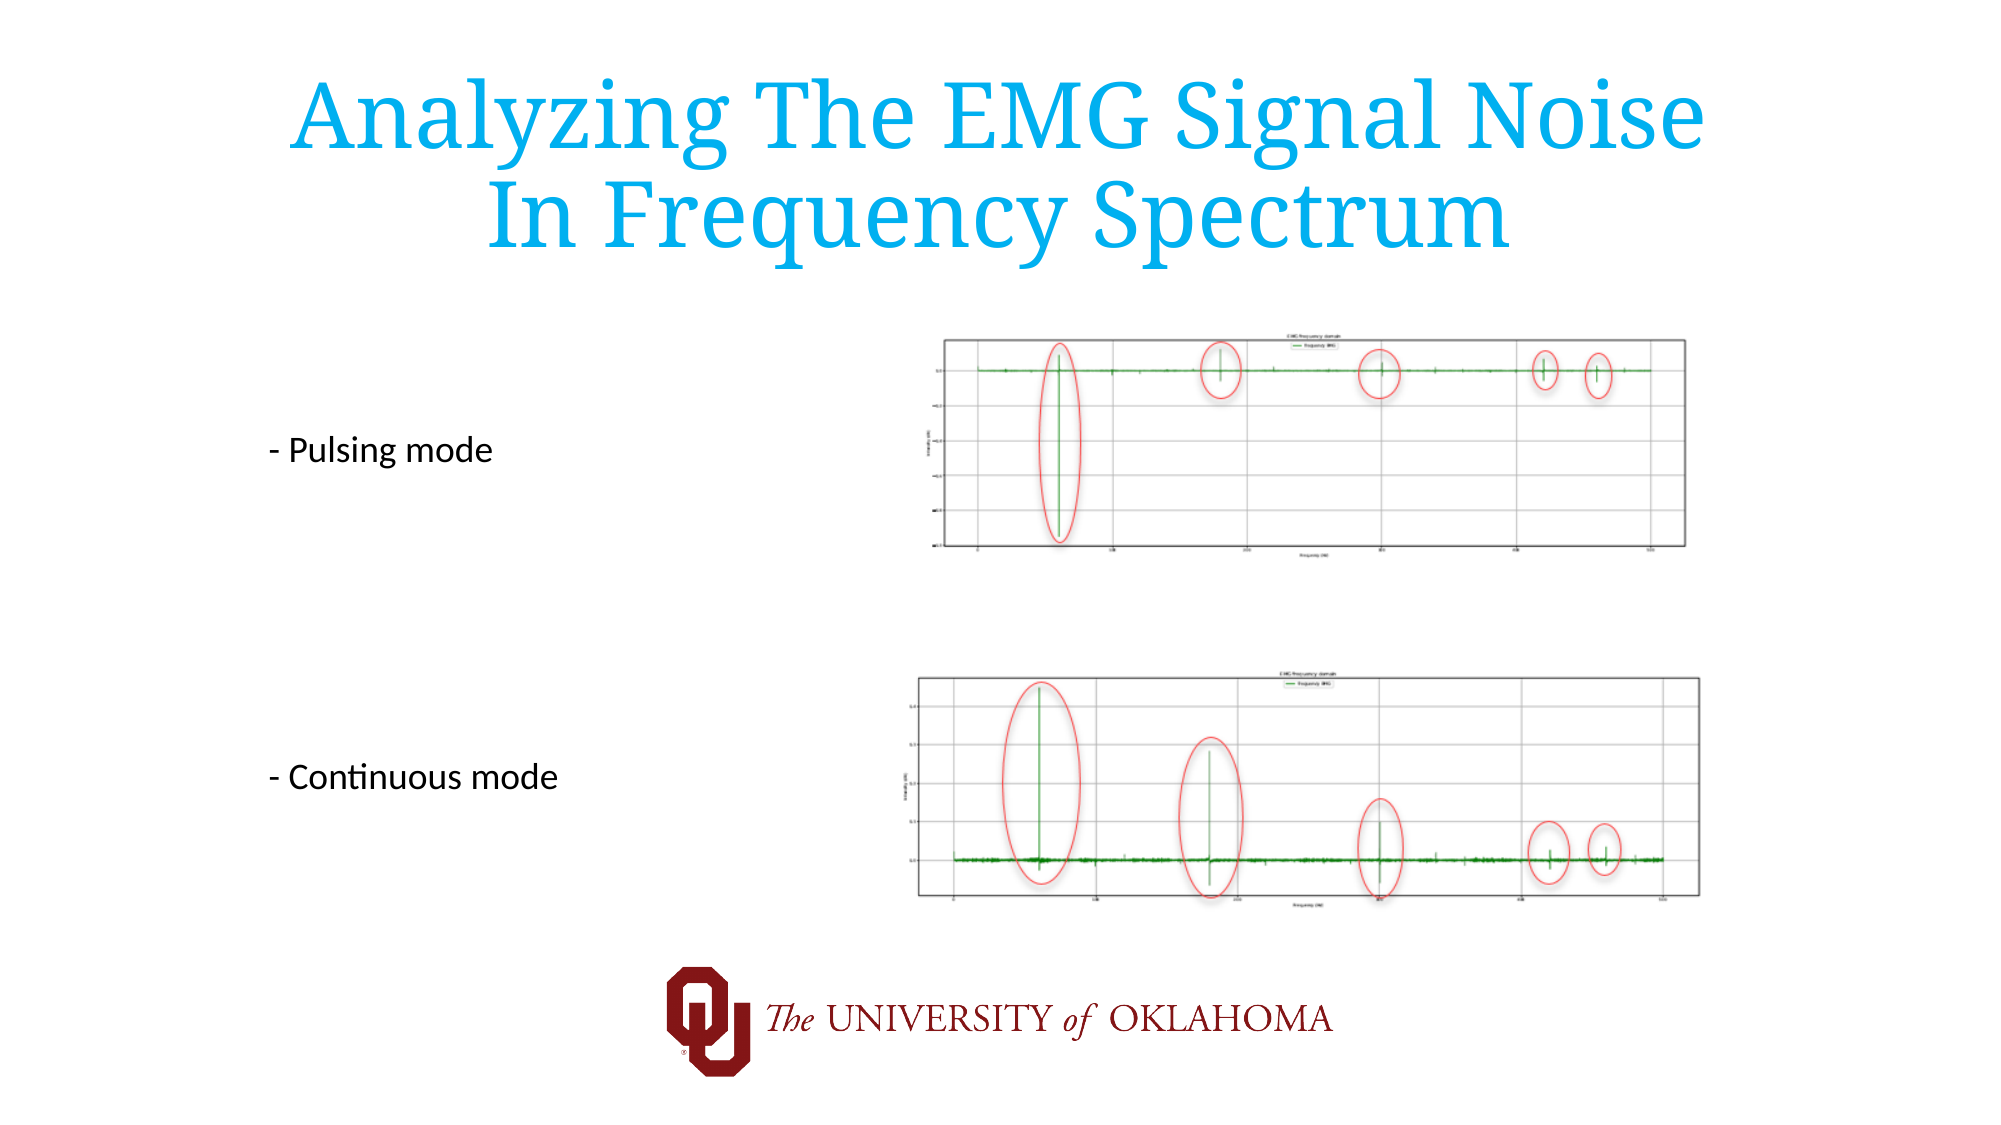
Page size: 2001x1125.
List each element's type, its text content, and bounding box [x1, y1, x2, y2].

picture [901, 304, 1719, 591]
text_box - Pulsing mode [253, 417, 837, 477]
title Analyzing The EMG Signal Noise In Frequency Spectrum [137, 59, 1863, 278]
text_box - Continuous mode [253, 744, 837, 805]
picture [633, 629, 1733, 1125]
